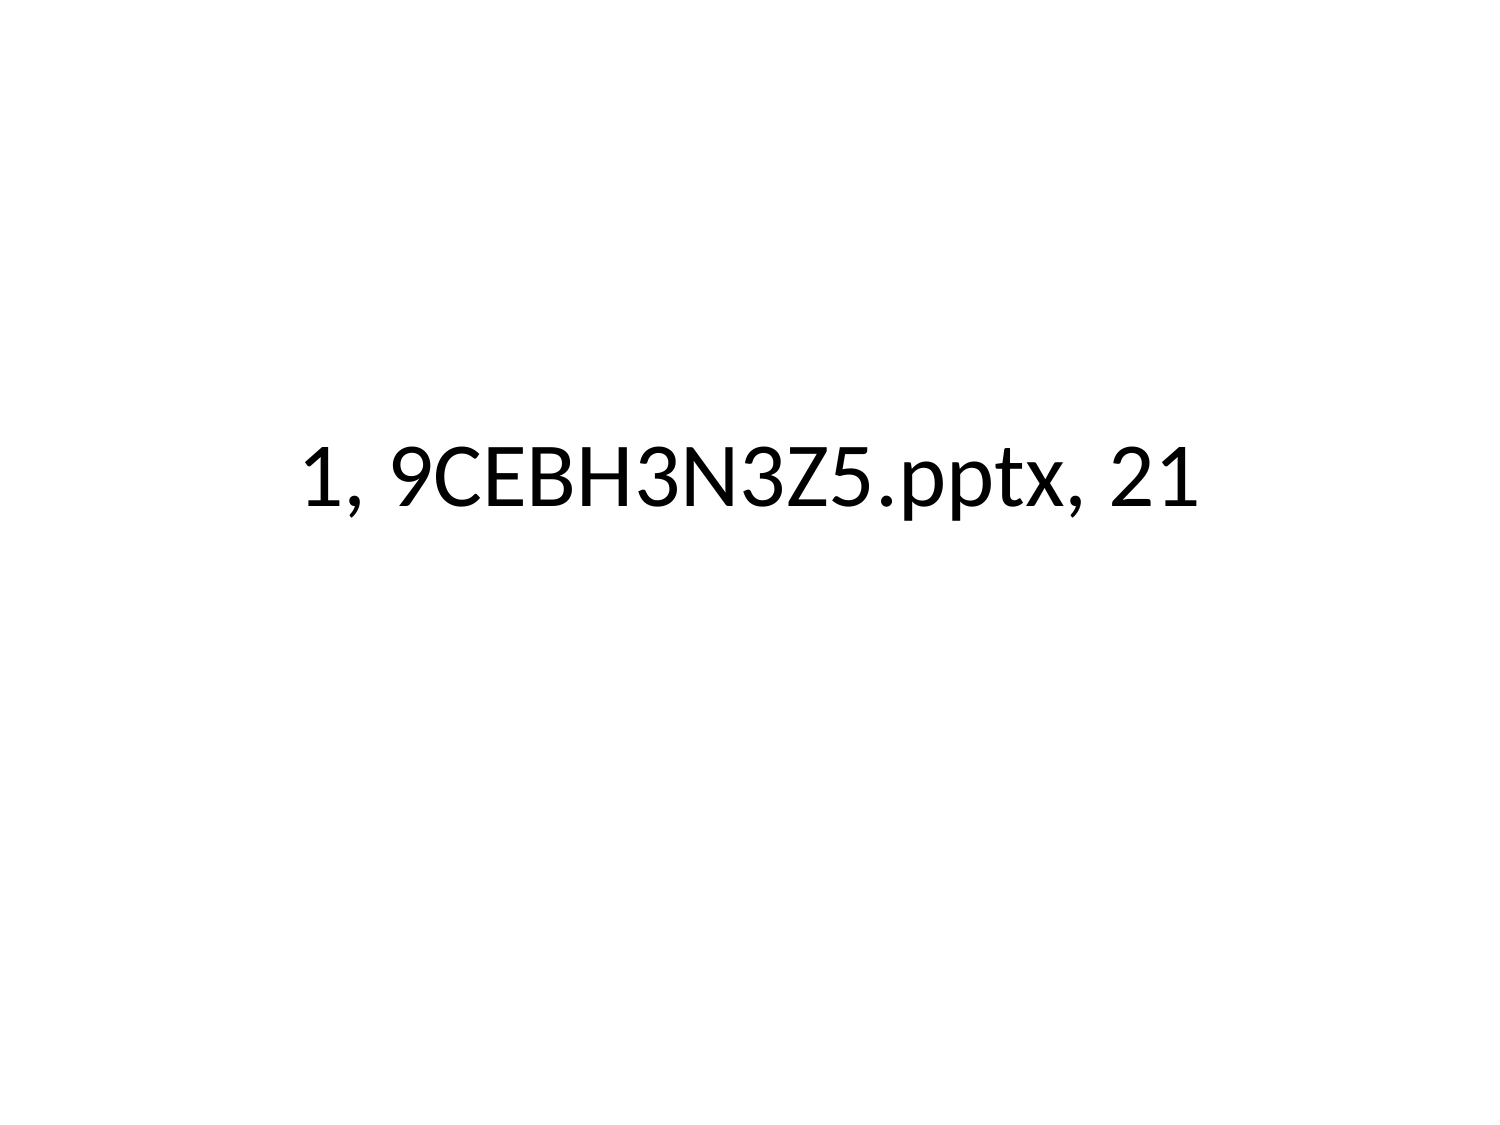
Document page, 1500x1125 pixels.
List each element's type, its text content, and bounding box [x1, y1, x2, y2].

title 1, 9CEBH3N3Z5.pptx, 21 [112, 349, 1388, 591]
